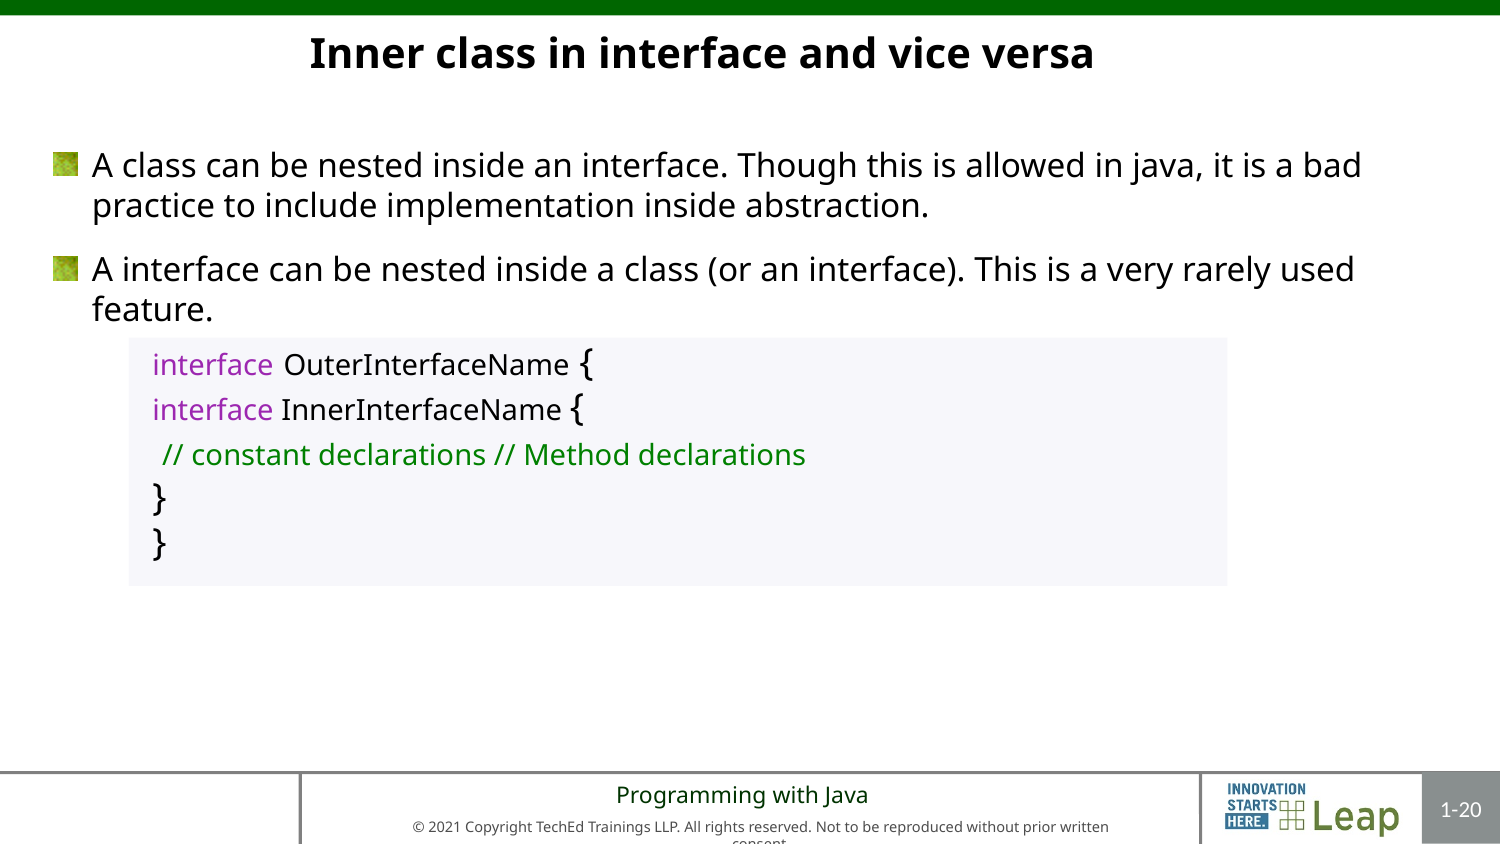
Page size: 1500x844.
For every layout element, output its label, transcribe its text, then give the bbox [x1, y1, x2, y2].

picture [53, 256, 78, 281]
picture [53, 152, 78, 176]
list A class can be nested inside an interface. Though this is allowed in java, it is a bad practice to include implementation inside abstraction. A interface can be nested inside a class (or an interface). This is a very rarely used feature. [39, 136, 1454, 760]
text_box interface OuterInterfaceName { interface InnerInterfaceName { // constant declarations // Method declarations } } [128, 337, 1228, 586]
title Inner class in interface and vice versa [196, 0, 1210, 104]
picture [1222, 779, 1403, 840]
